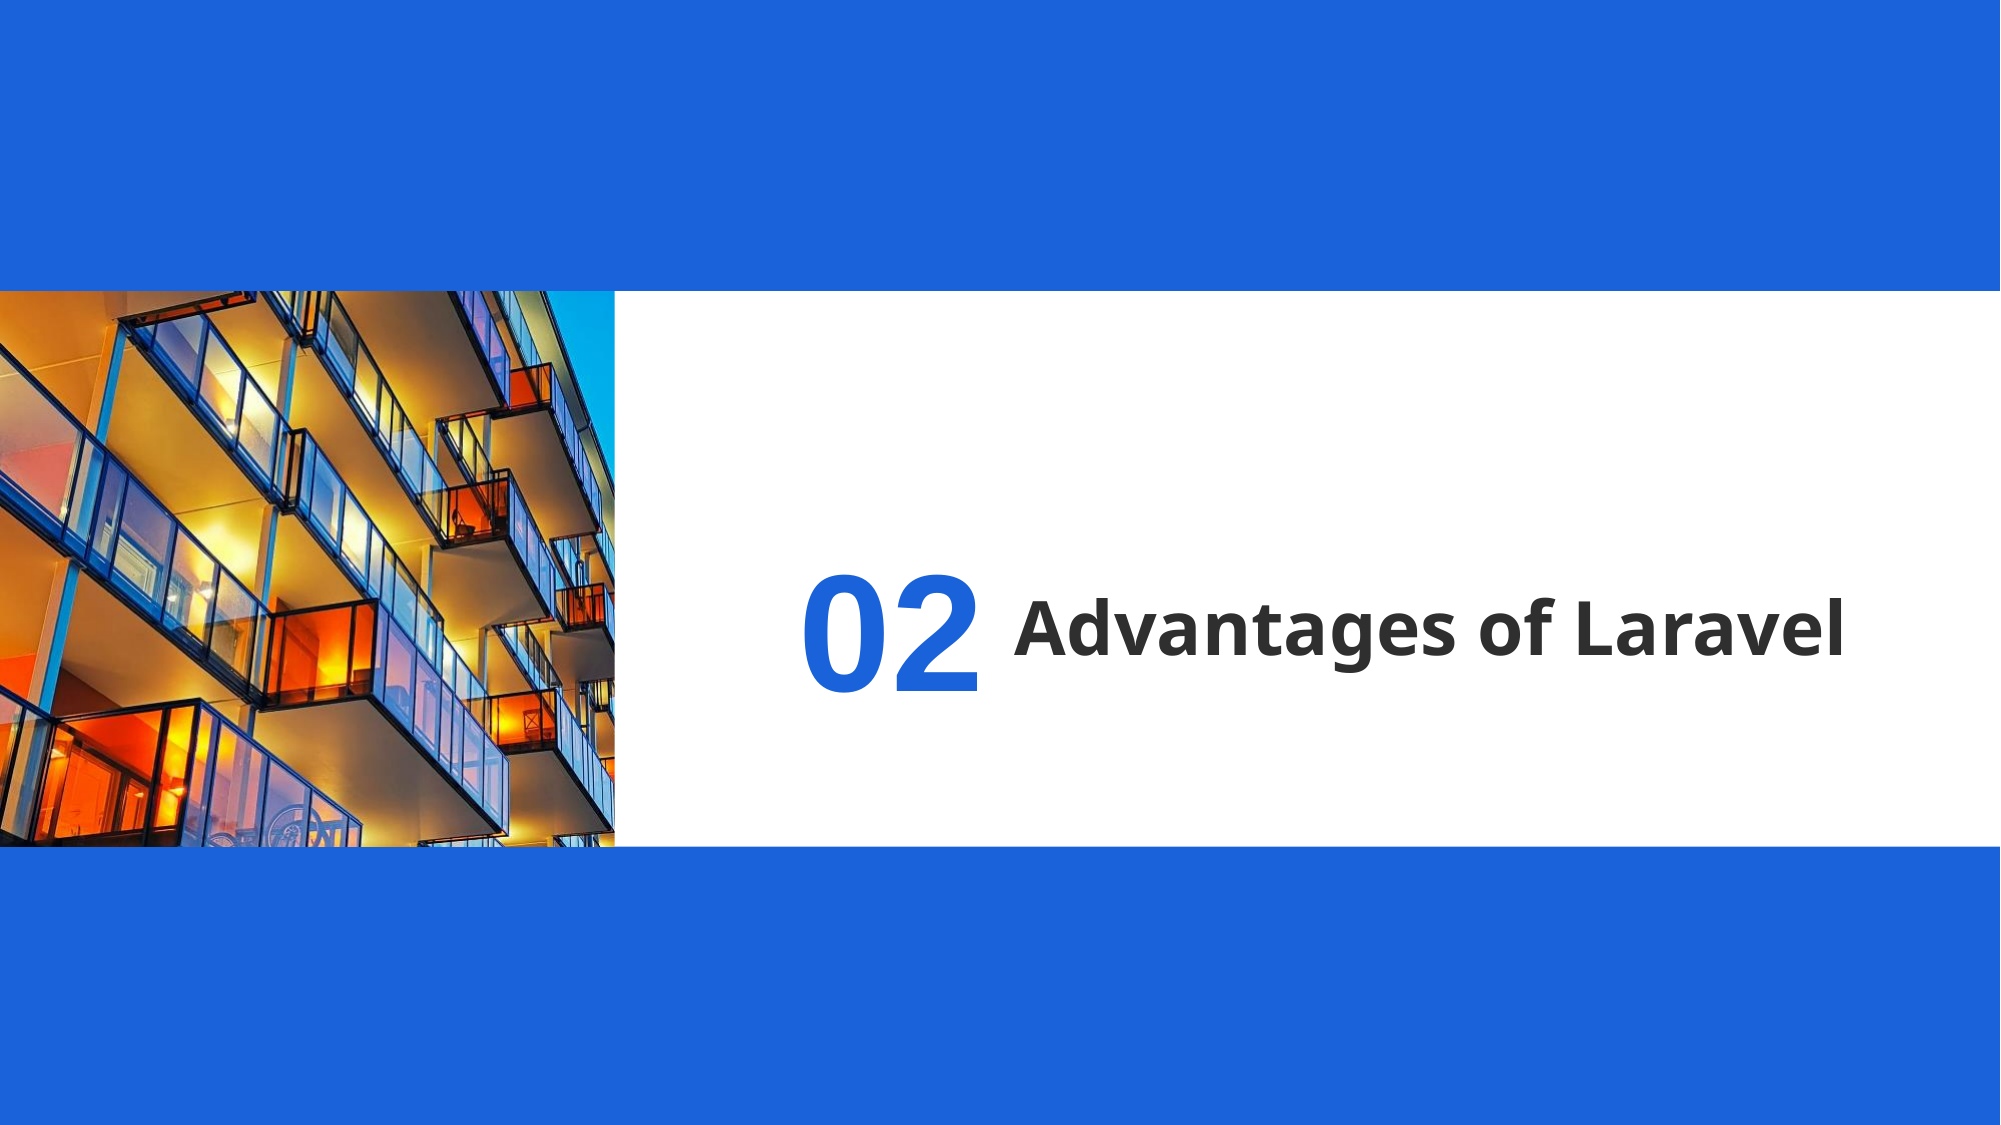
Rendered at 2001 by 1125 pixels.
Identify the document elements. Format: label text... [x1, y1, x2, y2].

picture [0, 291, 615, 847]
text_box 02 [783, 517, 1000, 733]
title Advantages of Laravel [1000, 582, 1888, 680]
